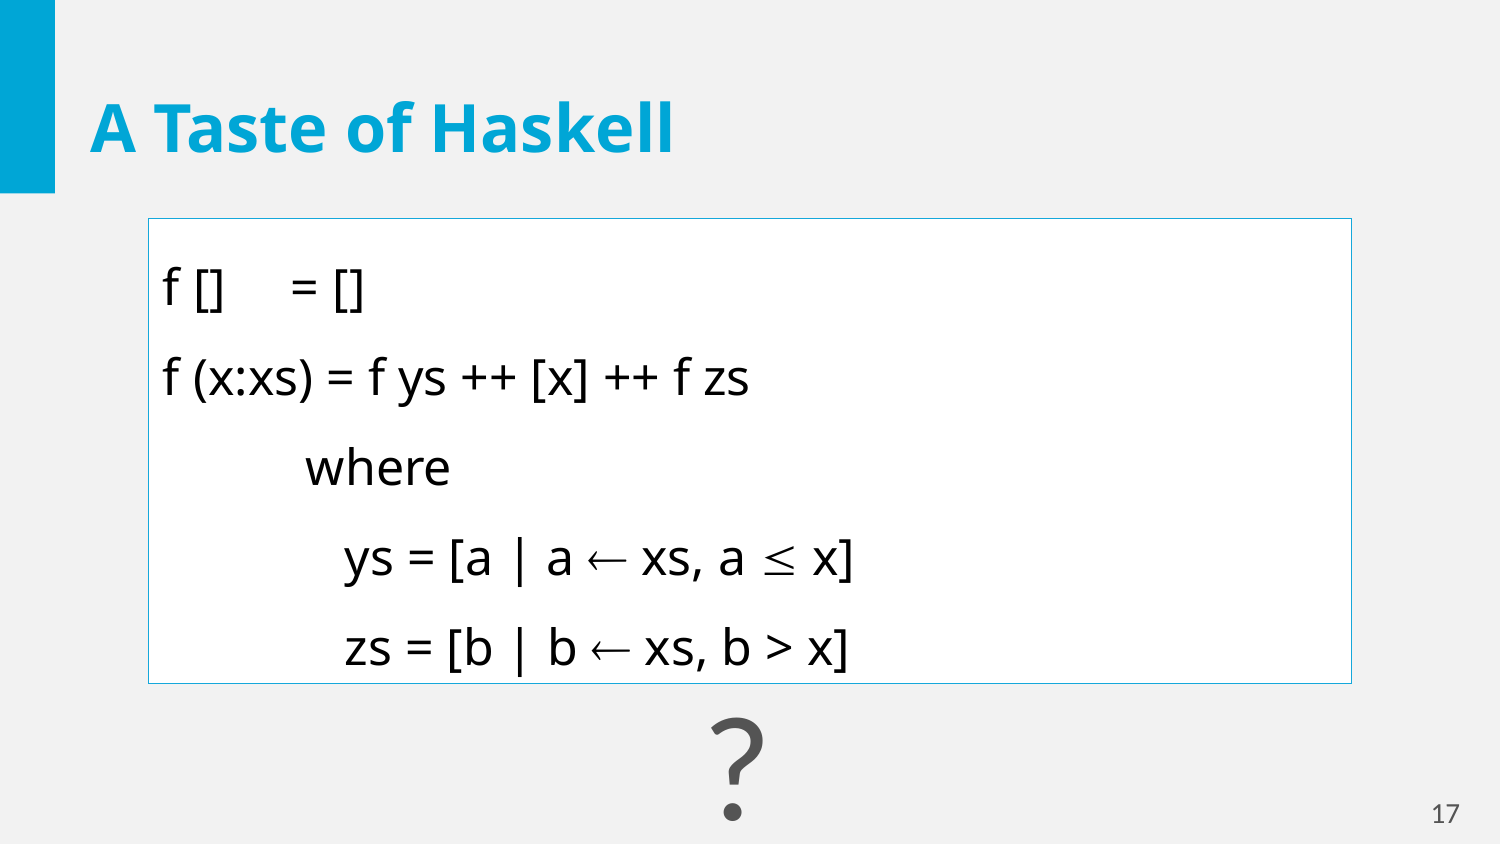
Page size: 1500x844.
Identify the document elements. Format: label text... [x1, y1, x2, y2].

text_box f [] = [] f (x:xs) = f ys ++ [x] ++ f zs where ys = [a | a  xs, a  x] zs = [b | b  xs, b > x] [148, 218, 1352, 684]
title A Taste of Haskell [75, 33, 1425, 218]
text_box ? [688, 663, 788, 844]
text_box 17 [1374, 787, 1475, 825]
